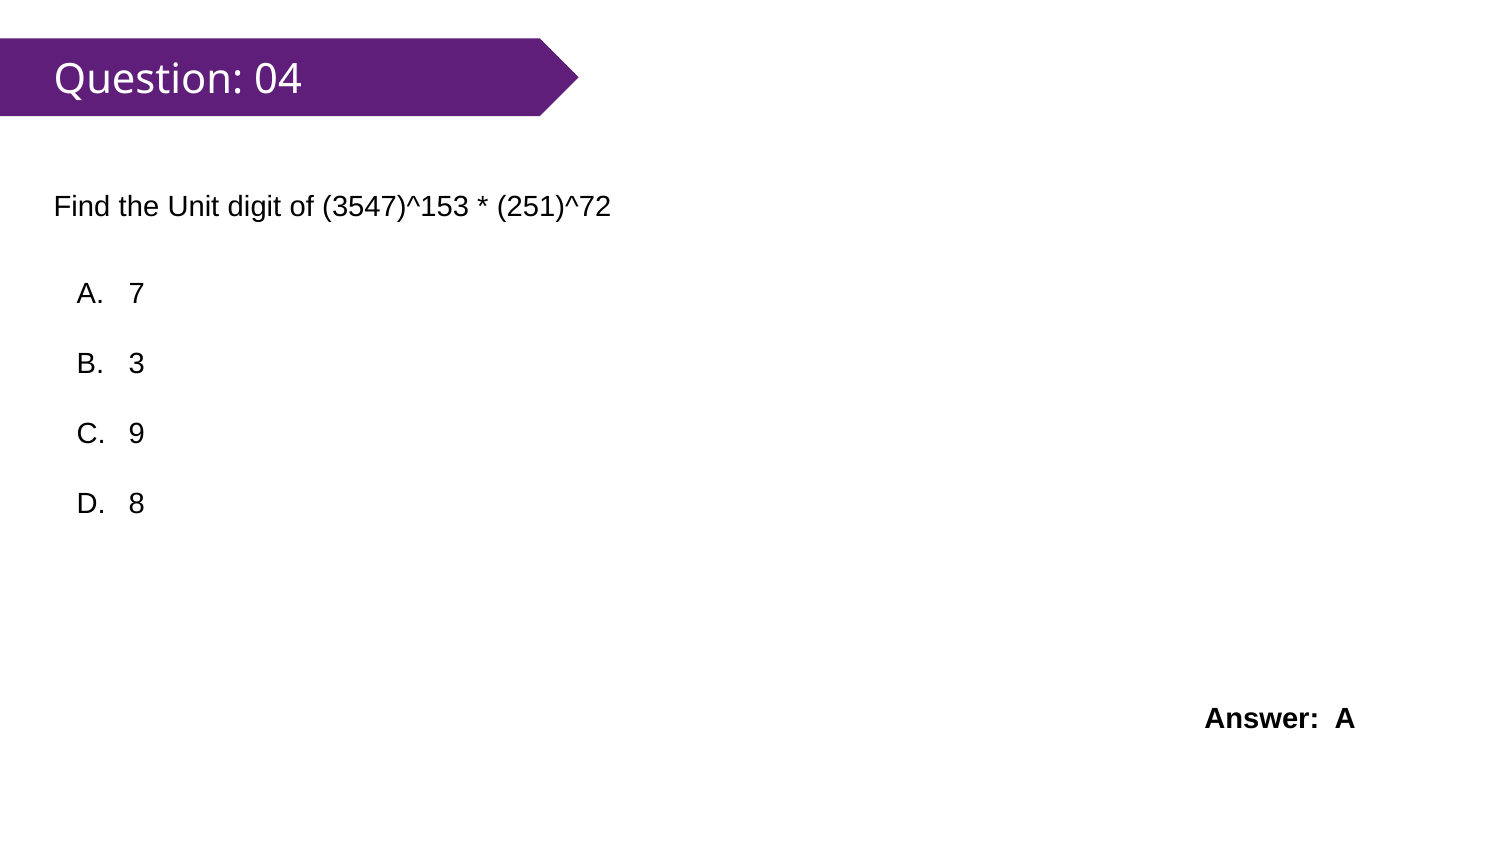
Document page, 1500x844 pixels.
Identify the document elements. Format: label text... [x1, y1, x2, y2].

text_box [518, 38, 579, 117]
text_box [0, 38, 53, 117]
text_box Answer: A [1189, 684, 1446, 763]
text_box Question: 04 [53, 38, 518, 117]
text_box Find the Unit digit of (3547)^153 * (251)^72 7 3 9 8 [53, 152, 1265, 669]
